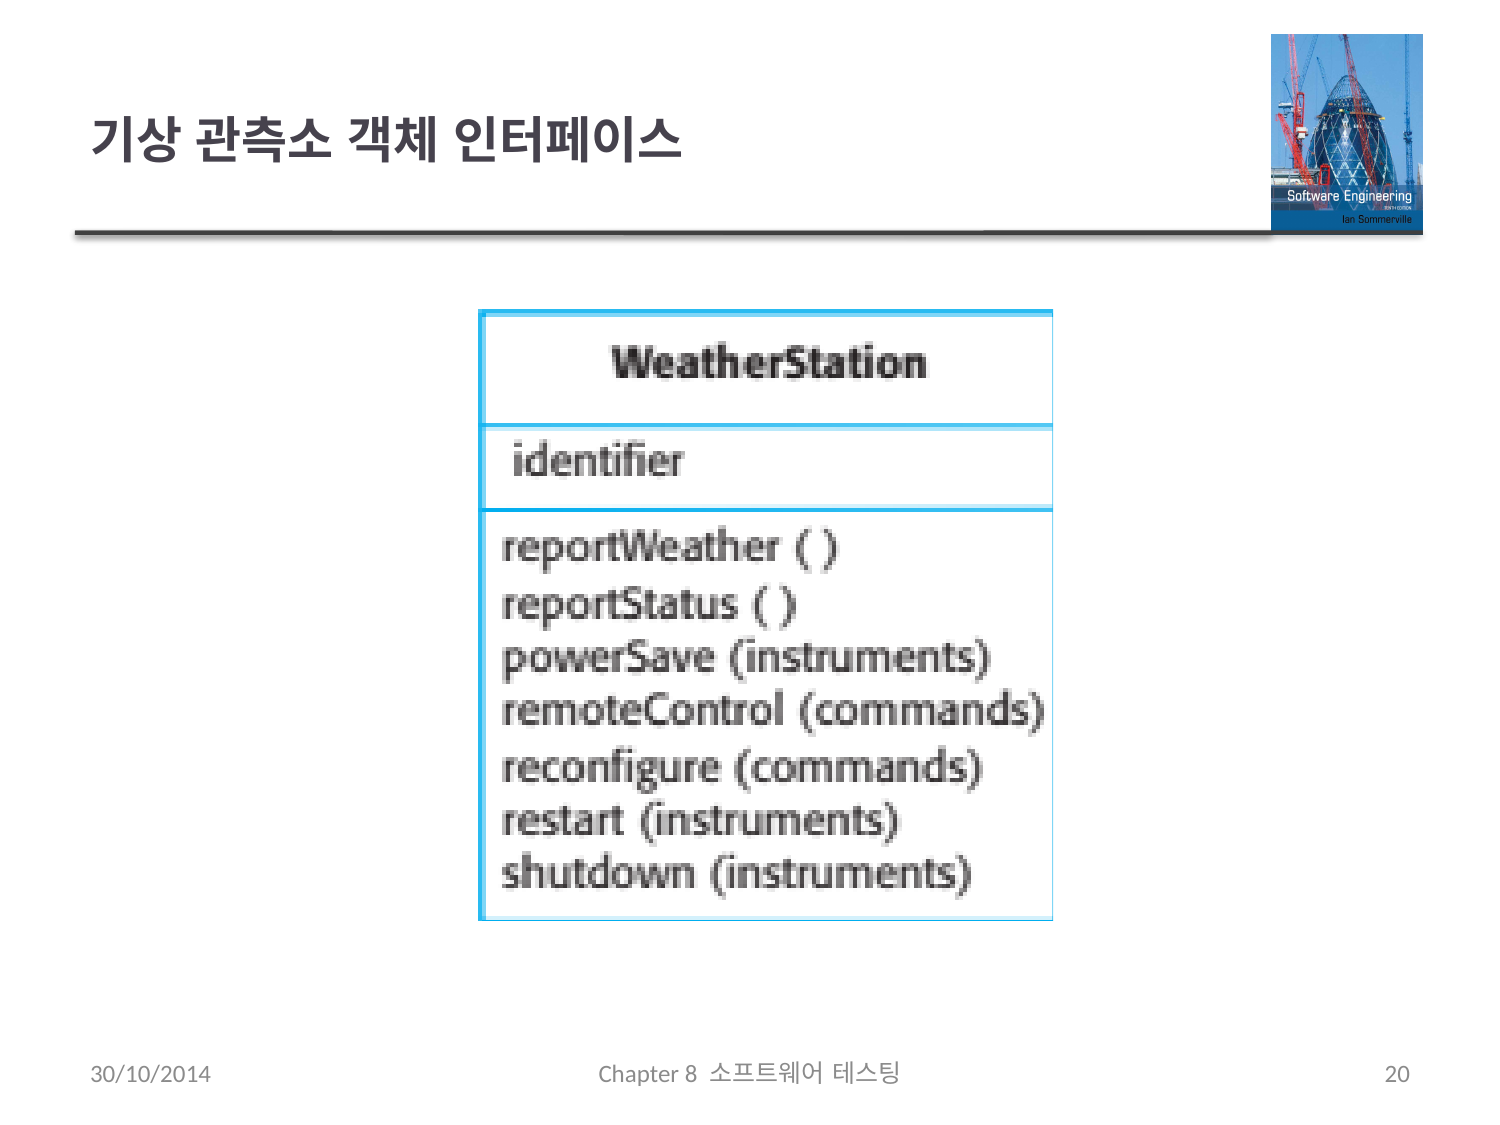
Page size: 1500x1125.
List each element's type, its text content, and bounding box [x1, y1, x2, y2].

slide_number 20 [1074, 1042, 1425, 1103]
picture [1271, 34, 1423, 230]
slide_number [75, 1042, 425, 1103]
title 기상 관측소 객체 인터페이스 [74, 44, 1272, 233]
footer Chapter 8 소프트웨어 테스팅 [512, 1042, 988, 1103]
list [207, 309, 1320, 921]
